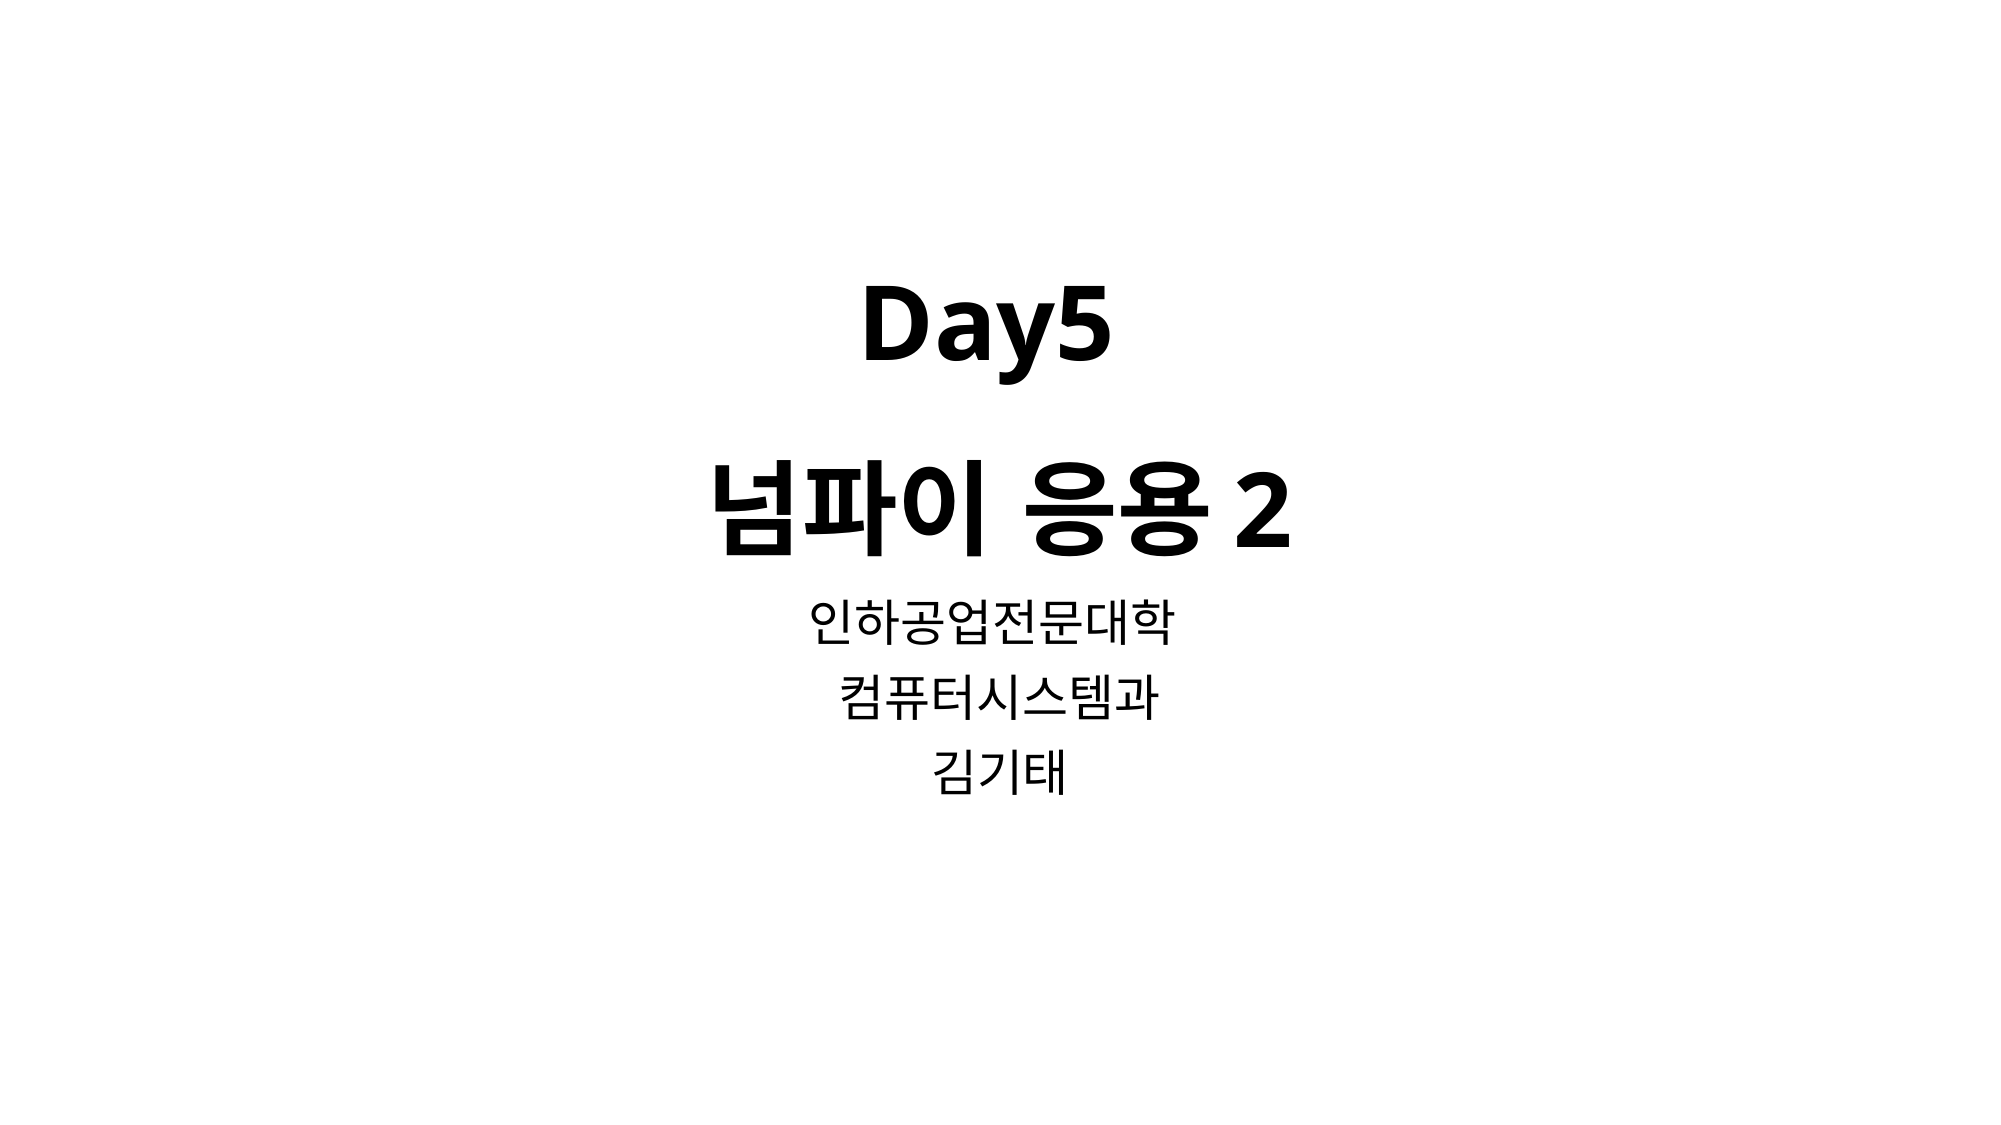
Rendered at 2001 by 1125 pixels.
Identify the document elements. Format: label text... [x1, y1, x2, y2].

title Day5 넘파이 응용2 [249, 184, 1750, 576]
subtitle 인하공업전문대학 컴퓨터시스템과 김기태 [249, 590, 1750, 863]
